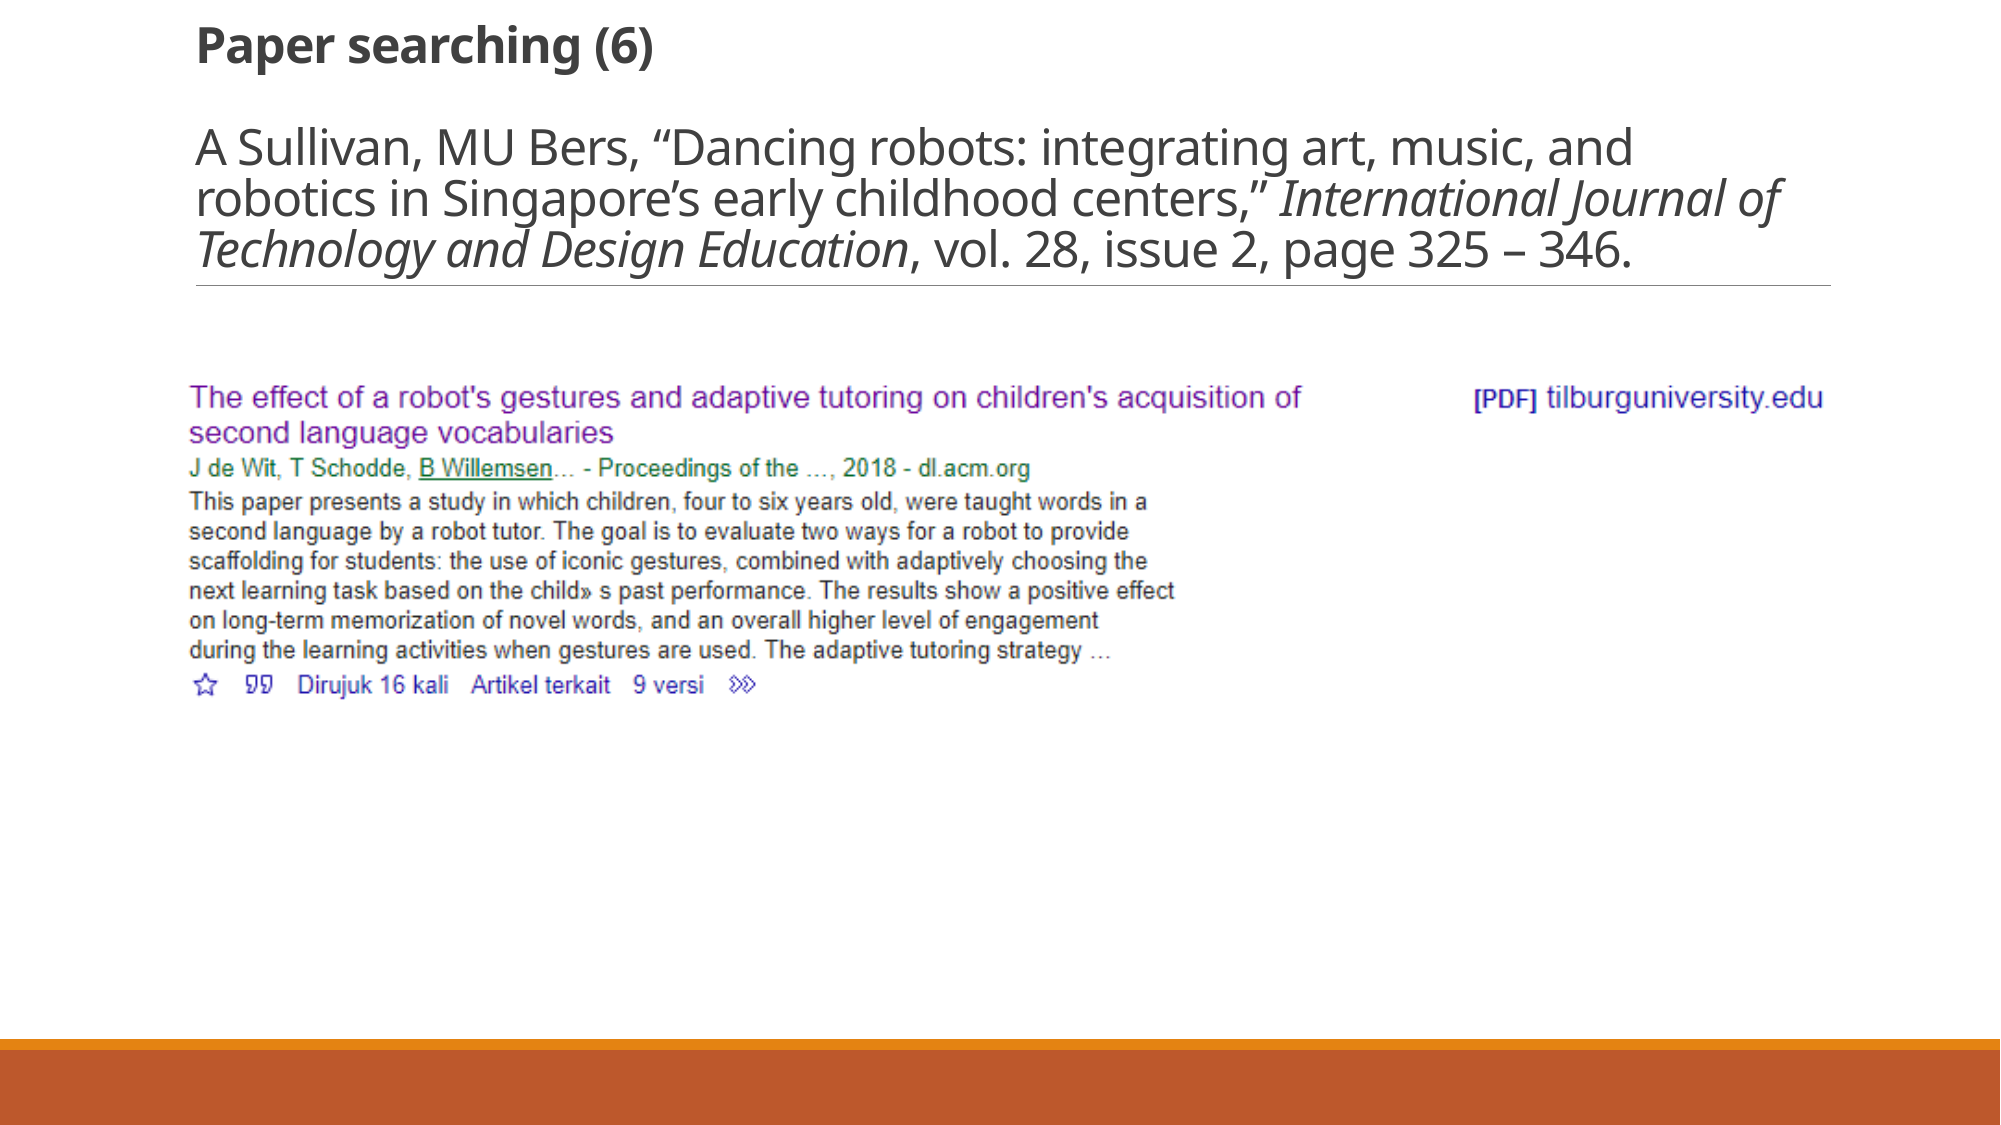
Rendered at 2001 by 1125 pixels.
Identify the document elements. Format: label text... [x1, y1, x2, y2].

picture [179, 373, 1831, 706]
title Paper searching (6) A Sullivan, MU Bers, “Dancing robots: integrating art, music, and robotics in Singapore’s early childhood centers,” International Journal of Technology and Design Education, vol. 28, issue 2, page 325 – 346. [180, 47, 1830, 285]
